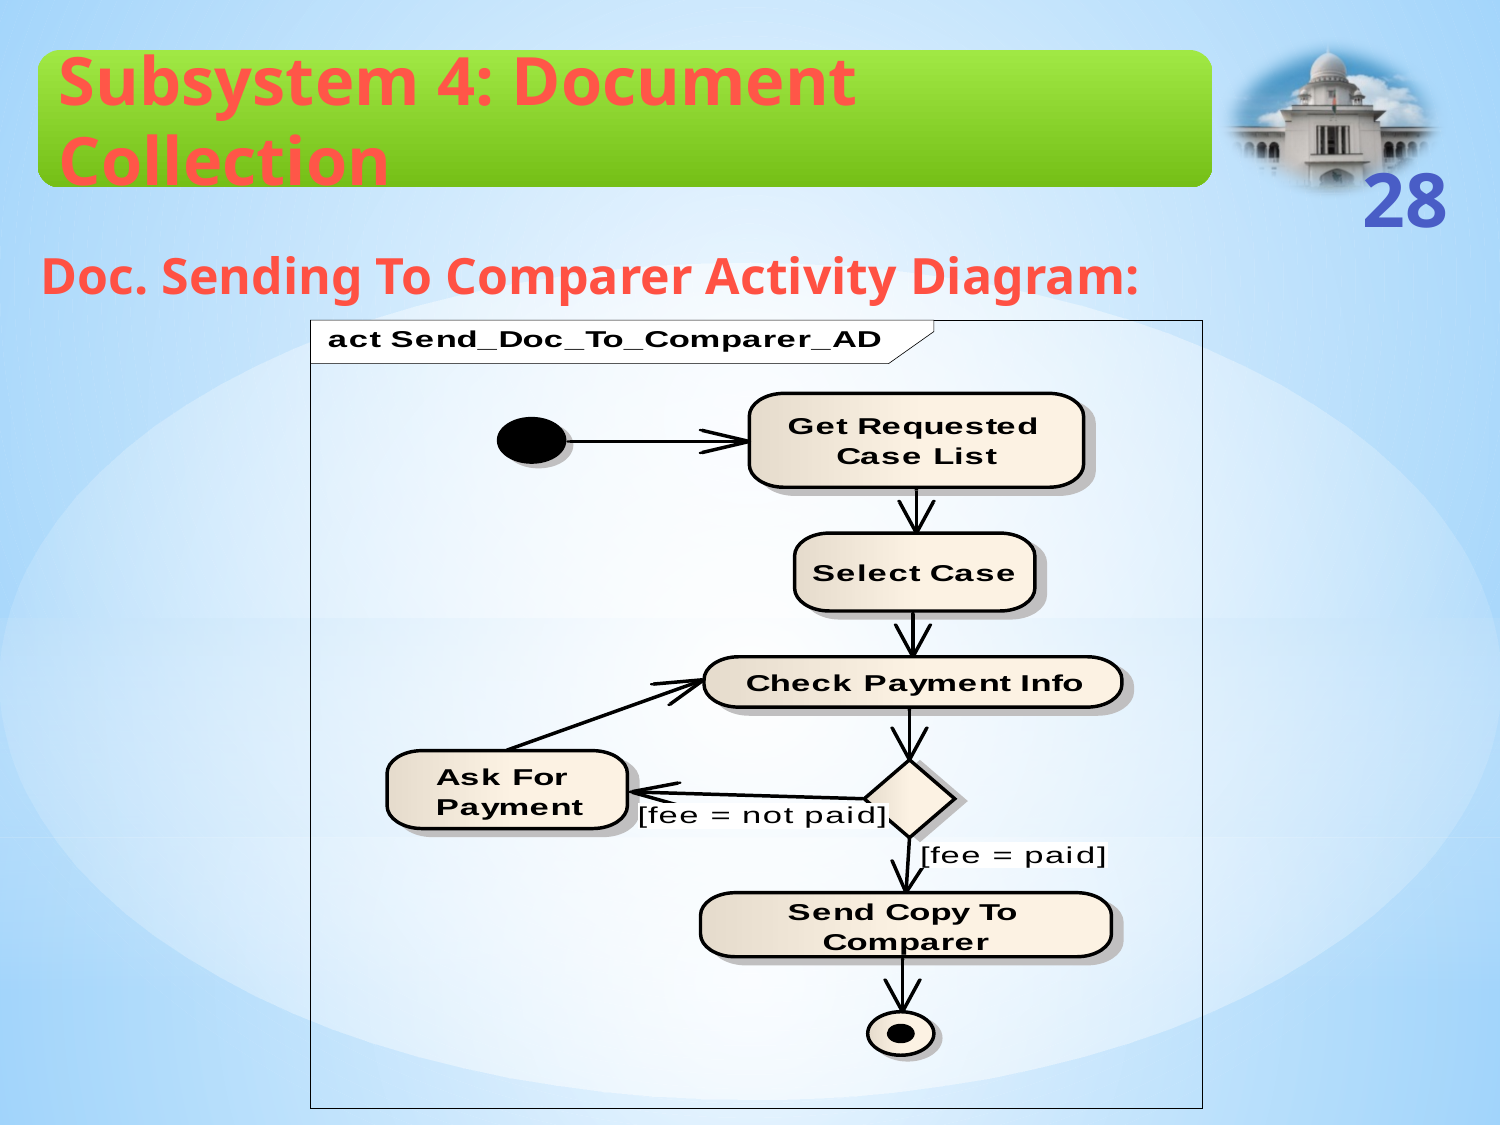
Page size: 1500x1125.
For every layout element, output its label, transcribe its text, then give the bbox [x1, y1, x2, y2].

picture [299, 312, 1213, 1115]
text_box Subsystem 4: Document Collection [37, 49, 1206, 188]
slide_number 28 [1332, 162, 1479, 244]
picture [1212, 34, 1453, 203]
text_box Doc. Sending To Comparer Activity Diagram: [26, 237, 1155, 313]
